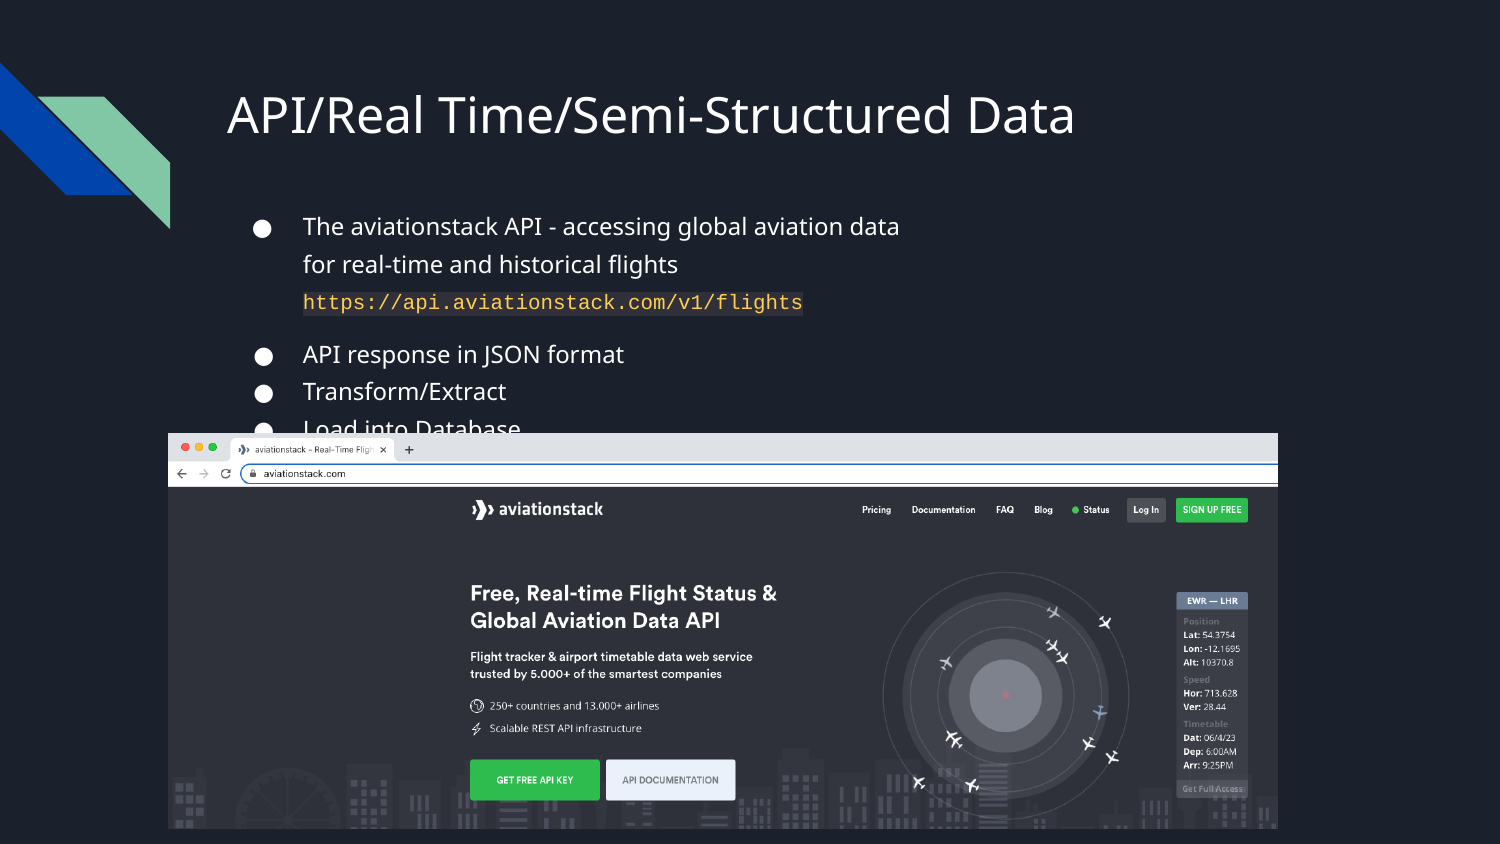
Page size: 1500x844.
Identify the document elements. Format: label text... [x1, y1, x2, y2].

title API/Real Time/Semi-Structured Data [212, 64, 1368, 190]
picture [168, 433, 1279, 829]
list The aviationstack API - accessing global aviation data for real-time and historical flights https://api.aviationstack.com/v1/flights API response in JSON format Transform/Extract Load into Database [212, 190, 1368, 668]
